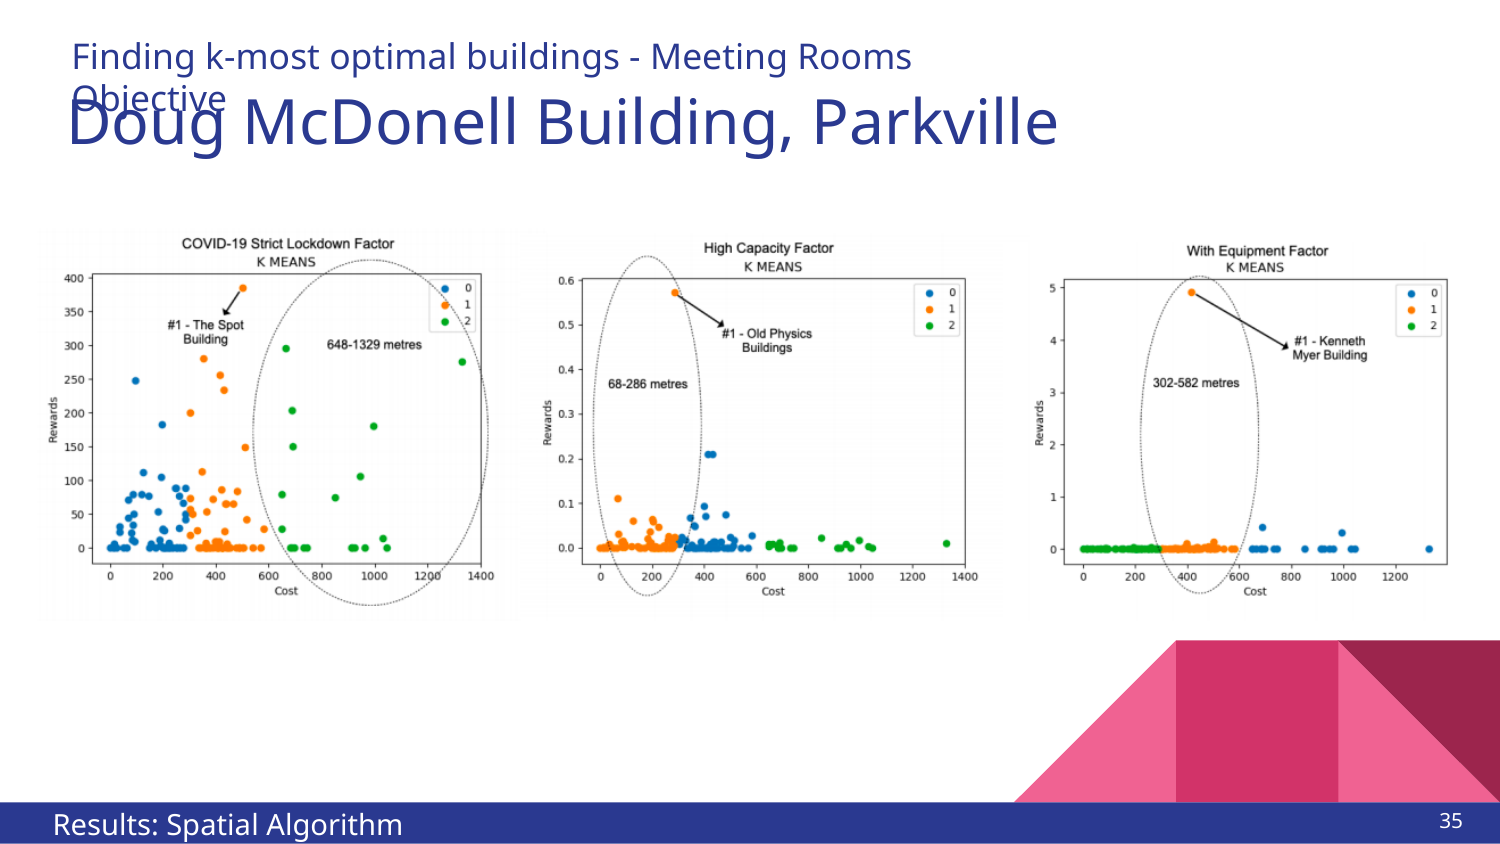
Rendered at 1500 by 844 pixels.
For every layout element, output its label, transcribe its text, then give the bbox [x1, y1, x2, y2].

text_box Results: Spatial Algorithm Findings [37, 790, 522, 844]
title Doug McDonell Building, Parkville [51, 67, 1449, 167]
slide_number ‹#› [1387, 789, 1478, 844]
title Finding k-most optimal buildings - Meeting Rooms Objective [56, 18, 1043, 84]
picture [34, 213, 1466, 631]
